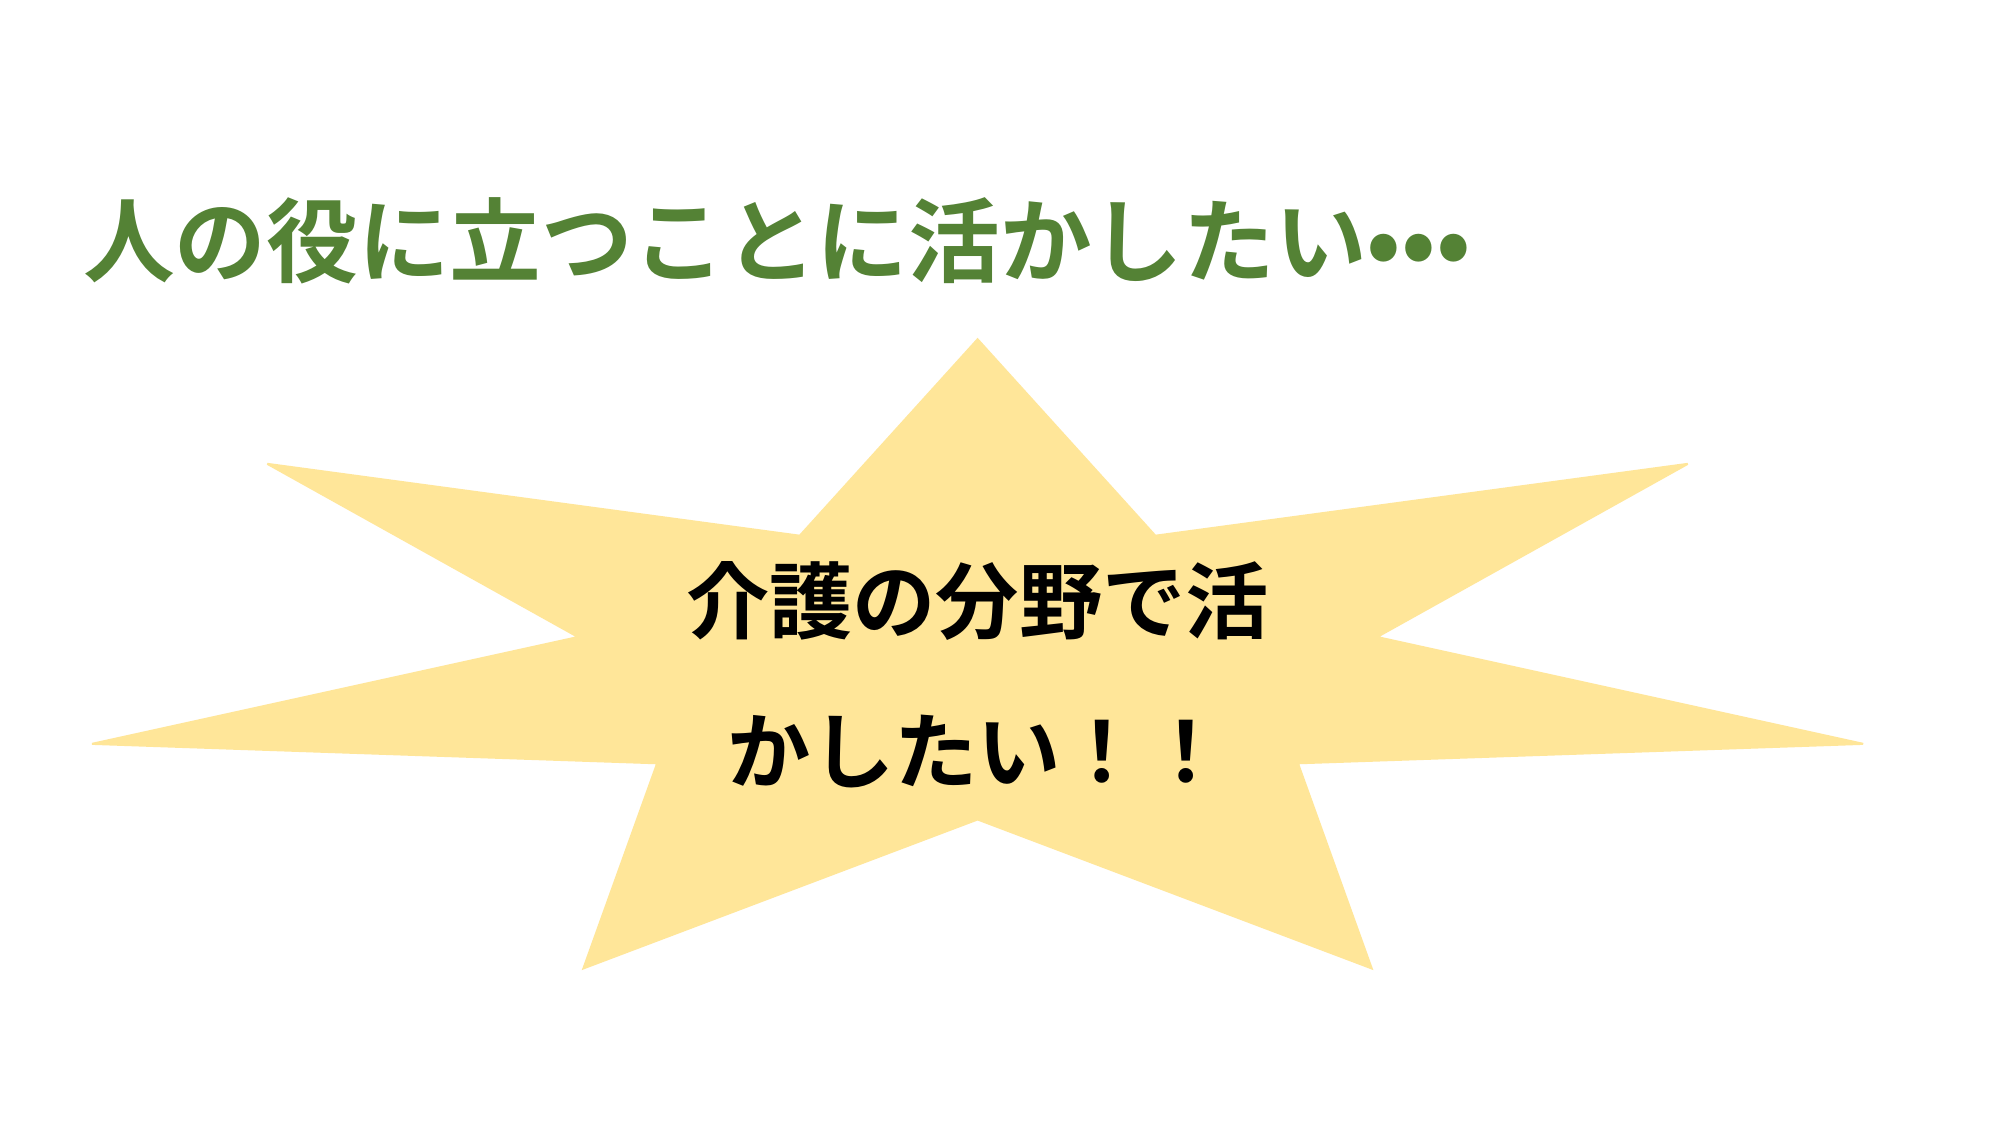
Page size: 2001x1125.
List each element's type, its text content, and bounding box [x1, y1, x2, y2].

text_box 介護の分野で活かしたい！！ [91, 337, 1864, 971]
text_box 人の役に立つことに活かしたい・・・ [68, 176, 1748, 301]
